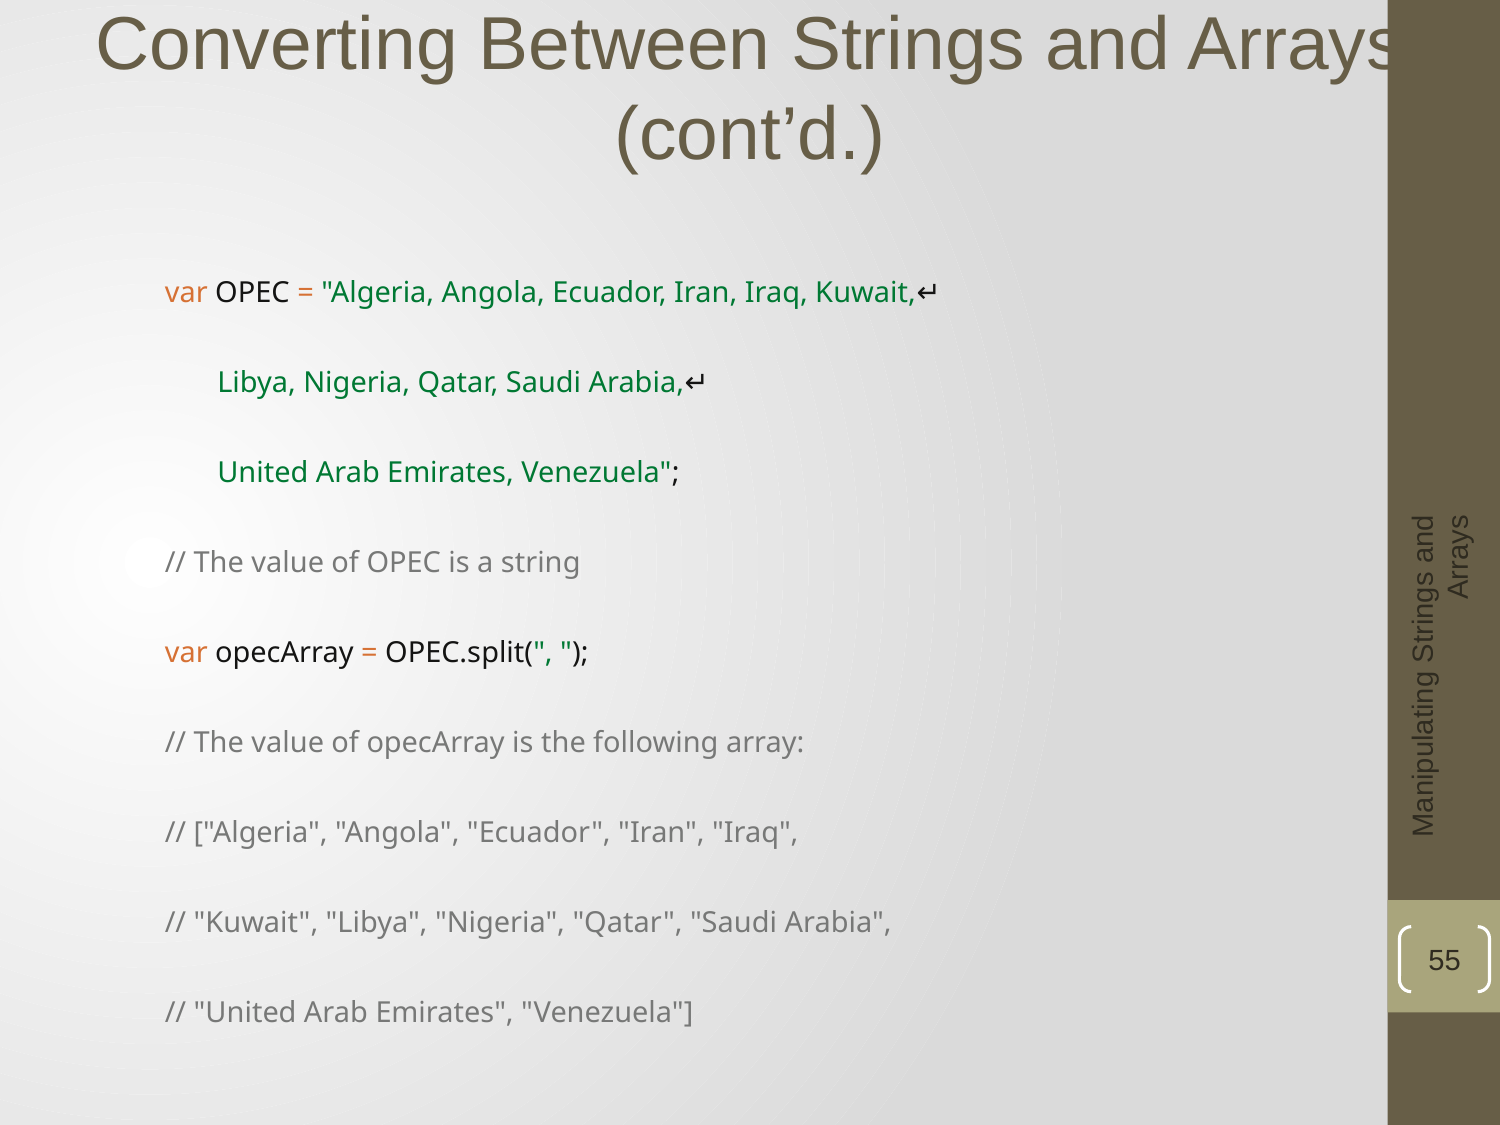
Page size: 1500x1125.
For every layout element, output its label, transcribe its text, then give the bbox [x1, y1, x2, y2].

text_box Converting Between Strings and Arrays (cont’d.) [74, 0, 1425, 175]
footer Manipulating Strings and Arrays [1408, 500, 1469, 889]
slide_number 55 [1397, 925, 1492, 994]
text_box var OPEC = "Algeria, Angola, Ecuador, Iran, Iraq, Kuwait,↵ Libya, Nigeria, Qatar, Saudi Arabia,↵ United Arab Emirates, Venezuela"; // The value of OPEC is a string var opecArray = OPEC.split(", "); // The value of opecArray is the following array: // ["Algeria", "Angola", "Ecuador", "Iran", "Iraq", // "Kuwait", "Libya", "Nigeria", "Qatar", "Saudi Arabia", // "United Arab Emirates", "Venezuela"] [149, 230, 1363, 1056]
